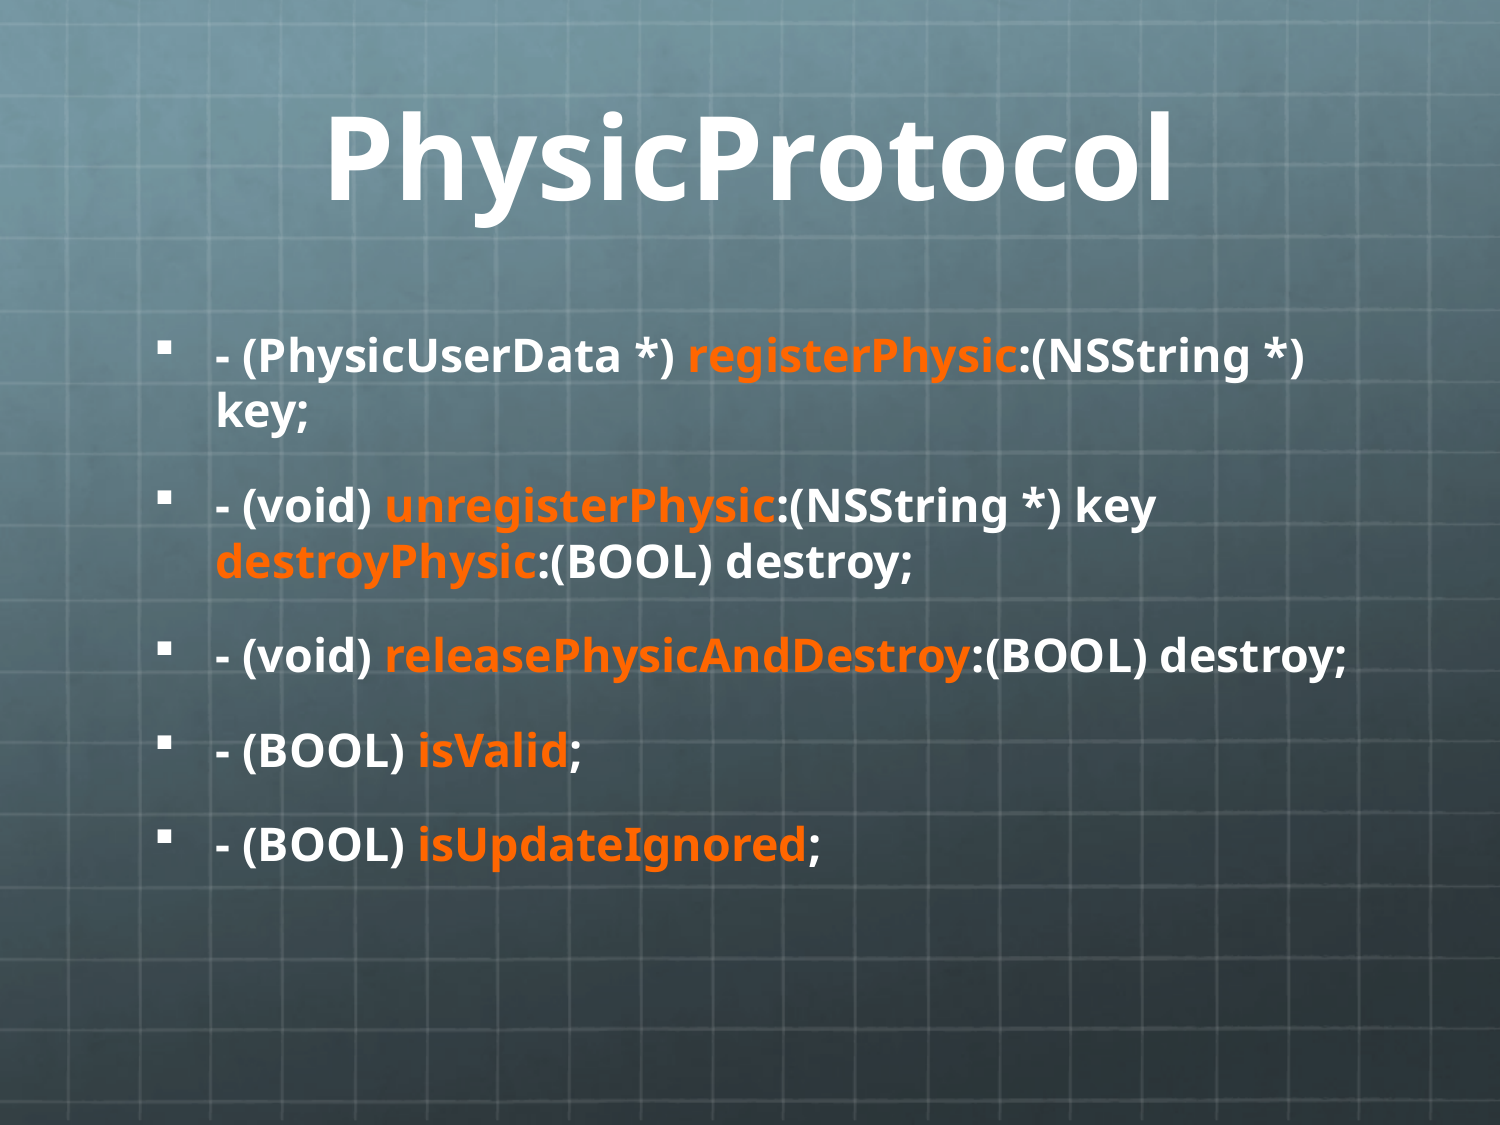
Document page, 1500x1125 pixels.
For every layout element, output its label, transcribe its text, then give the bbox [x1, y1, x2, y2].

title PhysicProtocol [127, 17, 1372, 289]
picture [0, 0, 1500, 1125]
text_box - (PhysicUserData *) registerPhysic:(NSString *) key; - (void) unregisterPhysic:(NSString *) key destroyPhysic:(BOOL) destroy; - (void) releasePhysicAndDestroy:(BOOL) destroy; - (BOOL) isValid; - (BOOL) isUpdateIgnored; [138, 318, 1372, 896]
